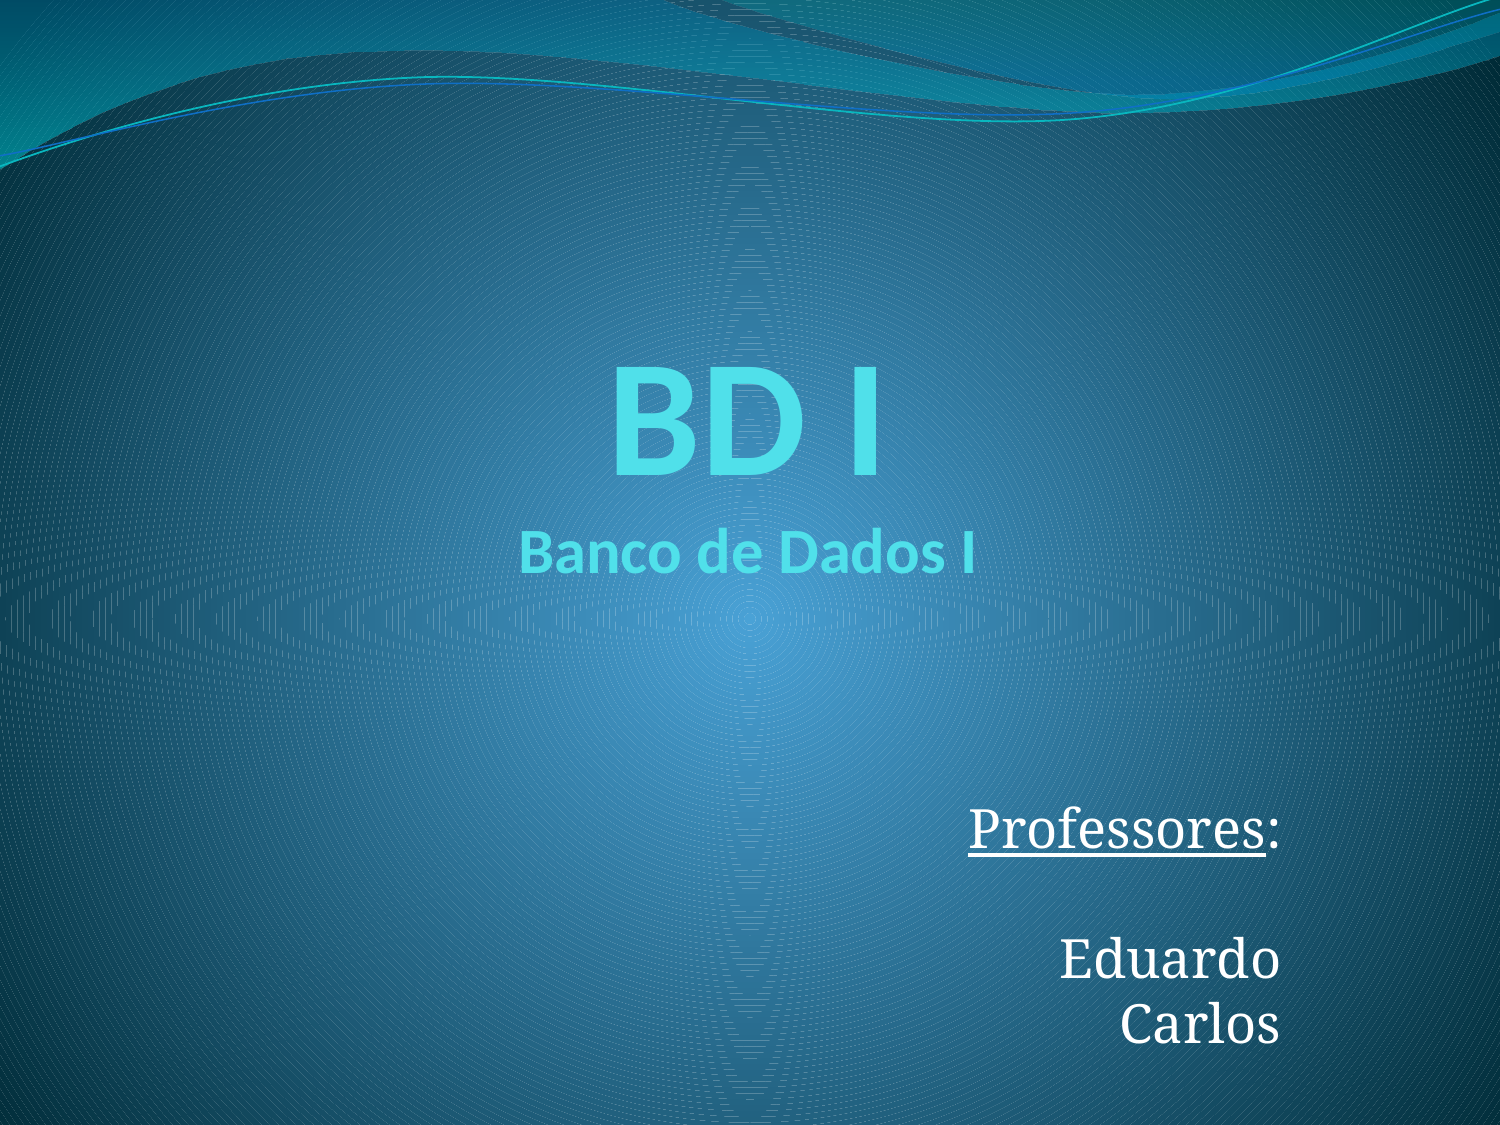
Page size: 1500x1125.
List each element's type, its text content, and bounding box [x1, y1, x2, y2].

title BD I Banco de Dados I [112, 90, 1388, 587]
subtitle Professores: Eduardo Carlos [242, 786, 1293, 1075]
